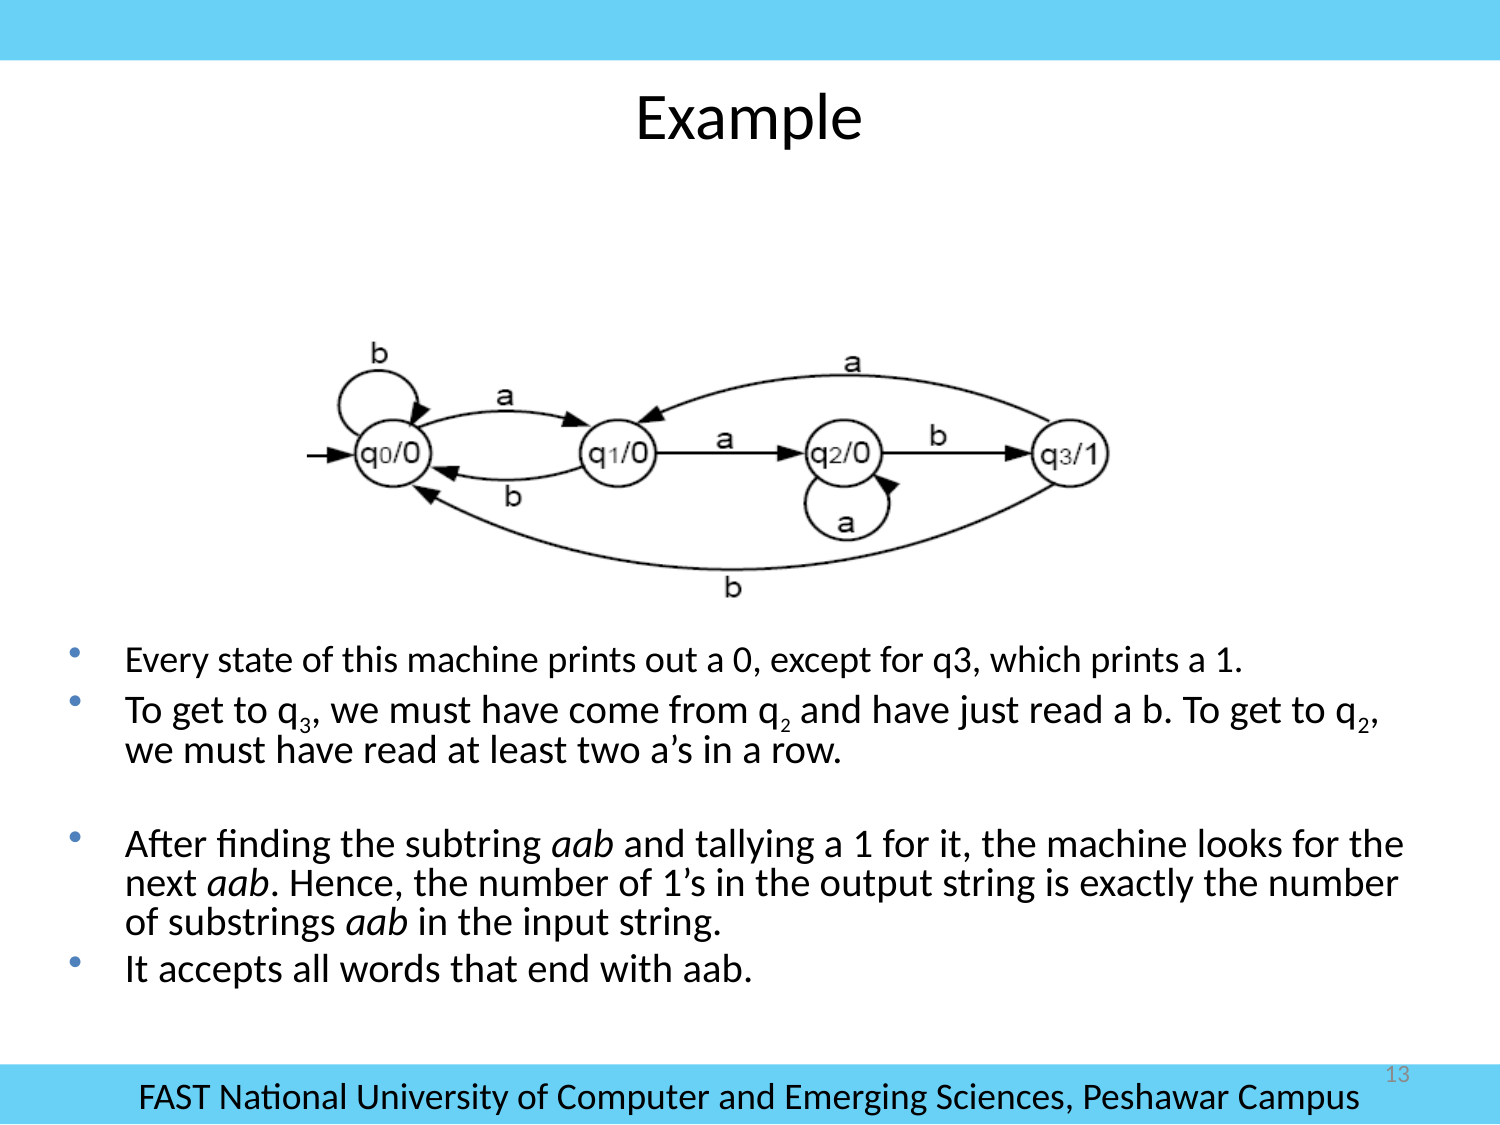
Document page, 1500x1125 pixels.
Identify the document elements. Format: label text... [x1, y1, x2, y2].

text_box Every state of this machine prints out a 0, except for q3, which prints a 1. To get to q3, we must have come from q2 and have just read a b. To get to q2, we must have read at least two a’s in a row. After finding the subtring aab and tallying a 1 for it, the machine looks for the next aab. Hence, the number of 1’s in the output string is exactly the number of substrings aab in the input string. It accepts all words that end with aab. [50, 200, 1450, 1000]
picture [306, 339, 1113, 601]
title Example [75, 62, 1425, 163]
slide_number 13 [1074, 1042, 1425, 1103]
